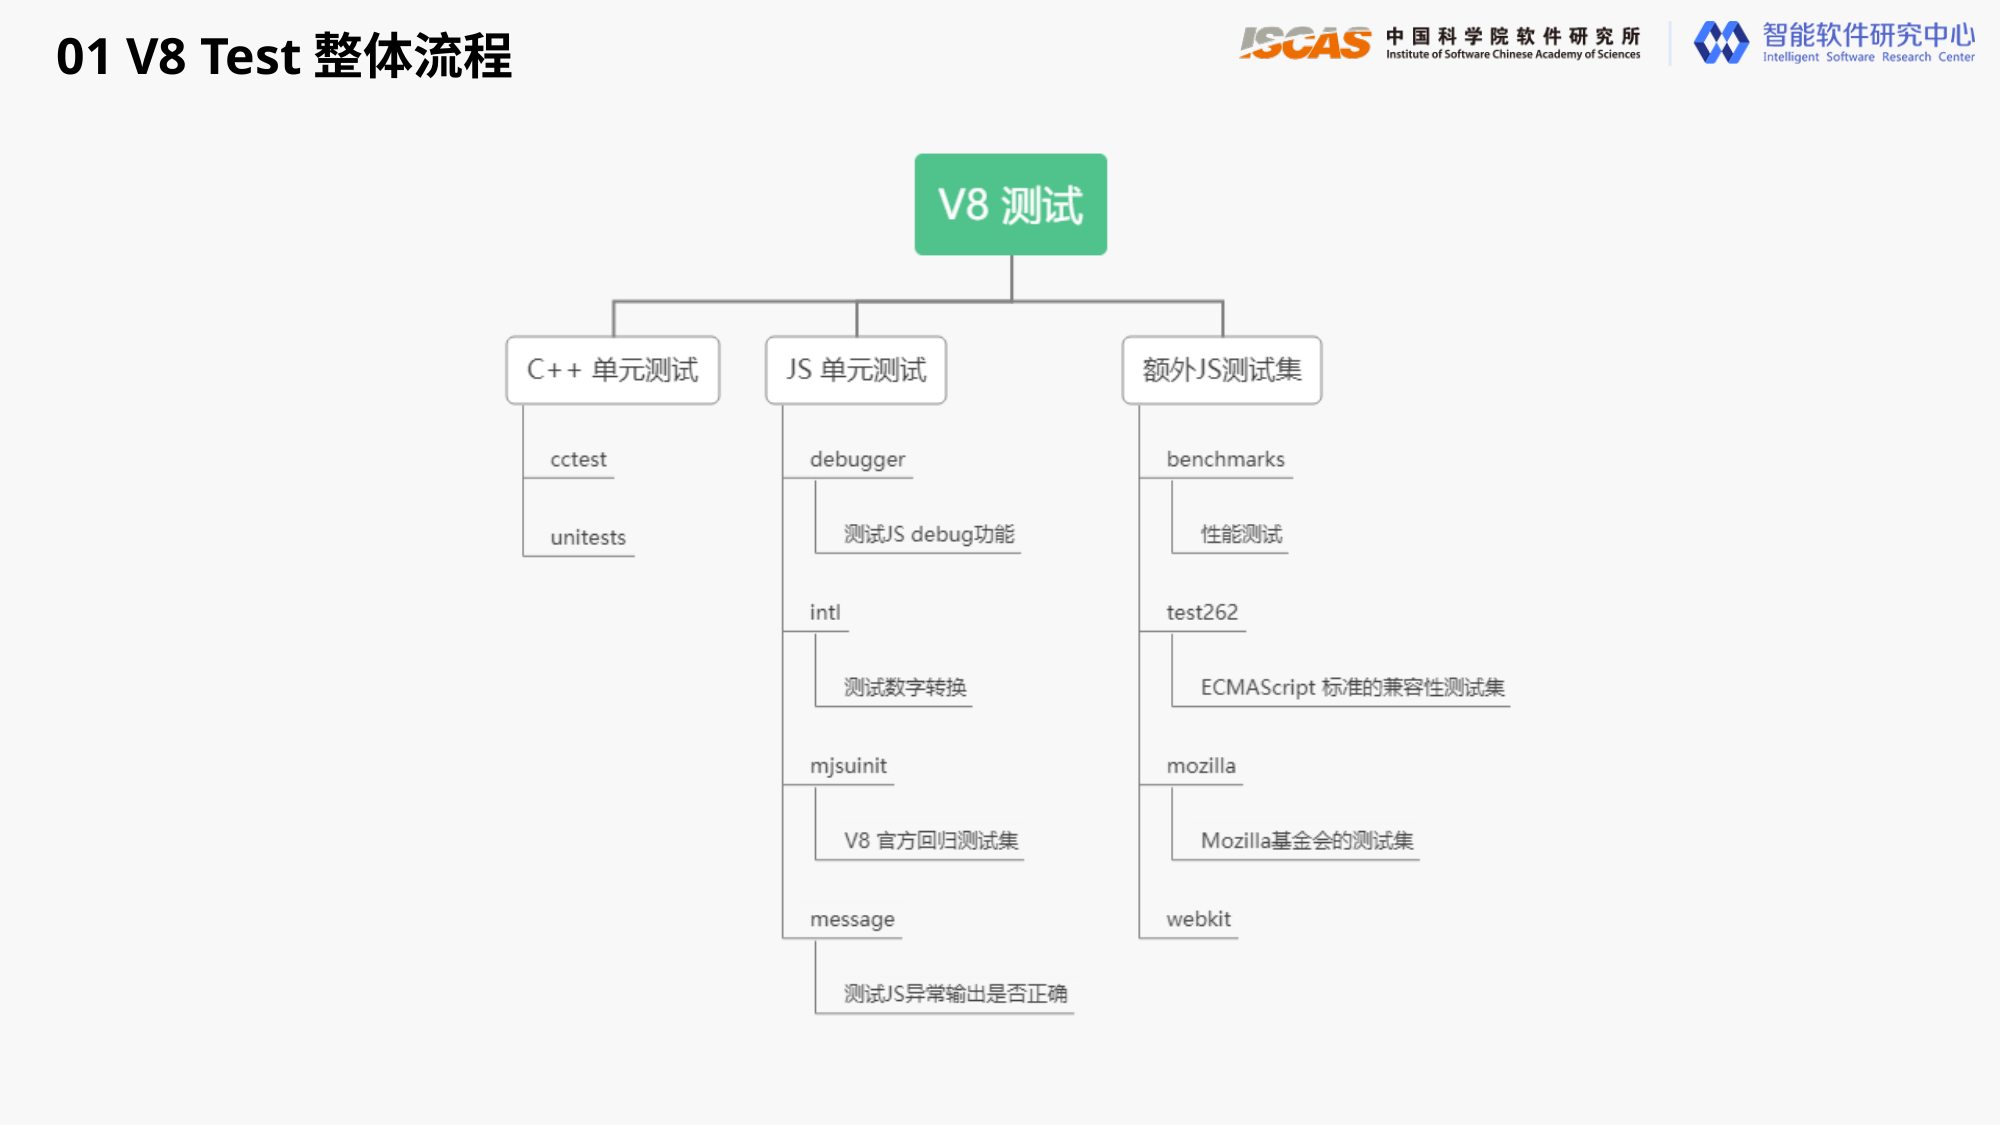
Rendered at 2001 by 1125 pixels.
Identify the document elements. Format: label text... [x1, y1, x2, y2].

list 01 V8 Test整体流程 [41, 23, 588, 108]
picture [460, 107, 1561, 1061]
picture [1239, 21, 1975, 66]
